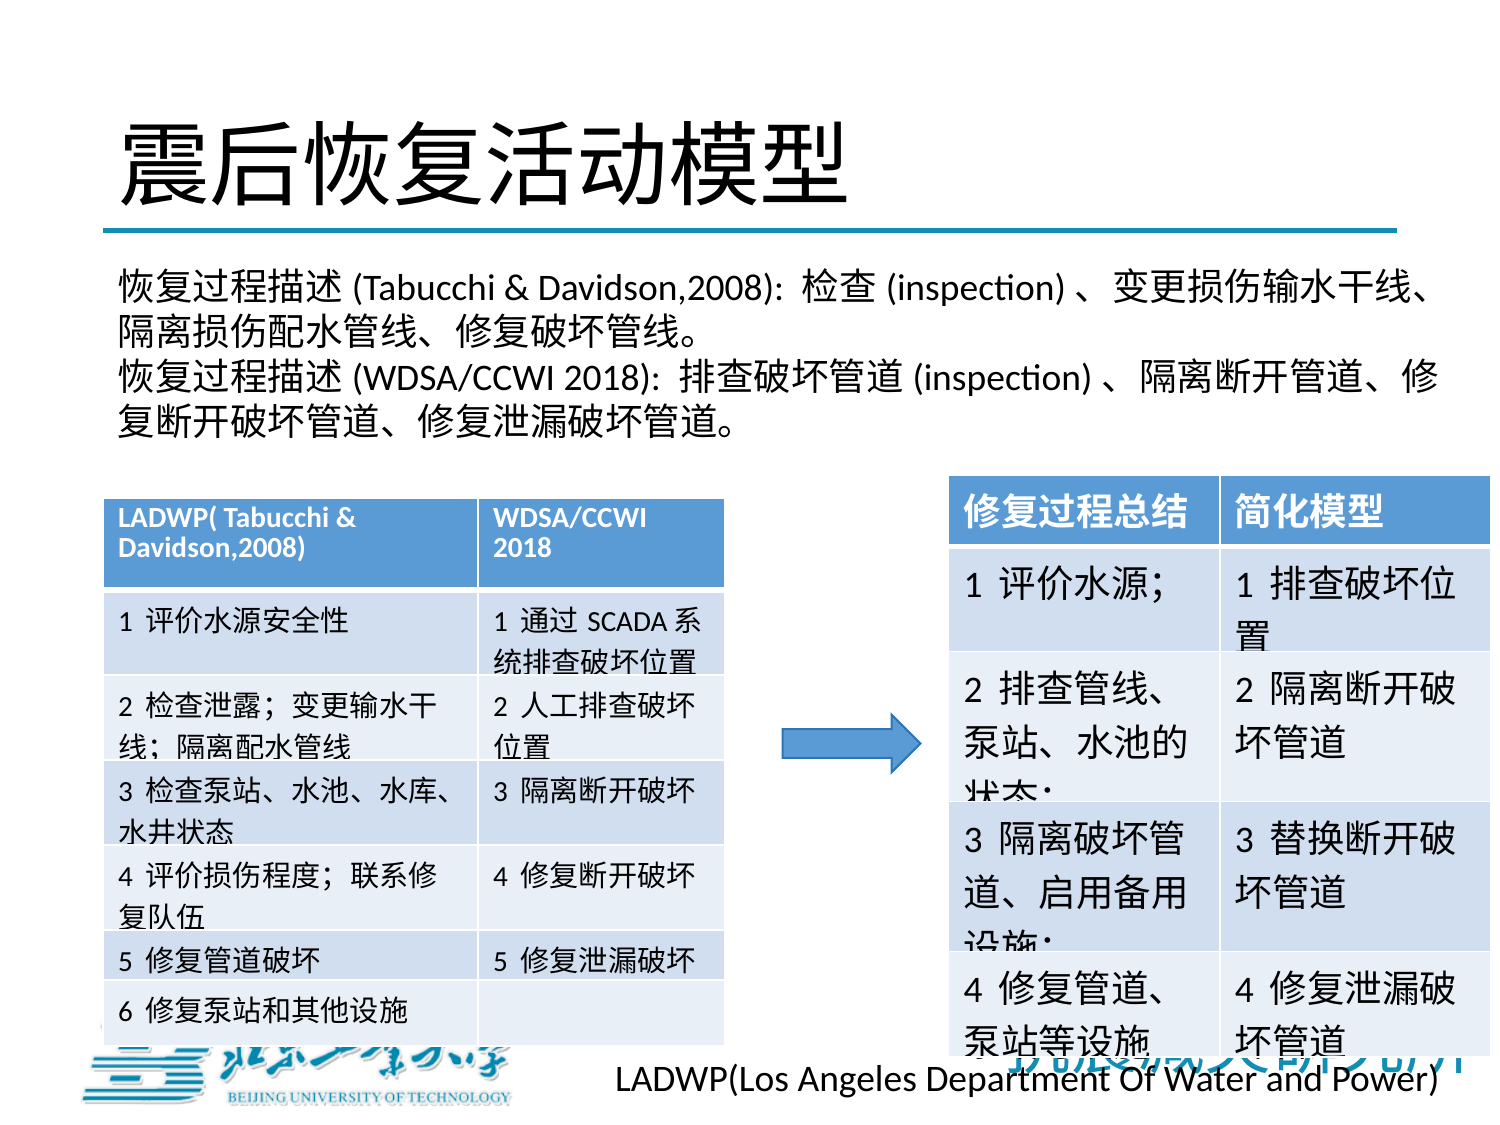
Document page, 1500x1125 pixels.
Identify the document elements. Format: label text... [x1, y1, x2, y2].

table_header LADWP( Tabucchi & Davidson,2008) [104, 499, 477, 587]
text_box 恢复过程描述(Tabucchi & Davidson,2008): 检查(inspection)、变更损伤输水干线、隔离损伤配水管线、修复破坏管线。 恢复过程描述(WDSA/CCWI 2018): 排查破坏管道(inspection)、隔离断开管道、修复断开破坏管道、修复泄漏破坏管道。 [103, 255, 1463, 451]
table_cell 1 评价水源安全性 [104, 593, 477, 674]
picture [67, 1001, 561, 1125]
table_cell 3 隔离破坏管道、启用备用设施； [949, 802, 1219, 951]
table_cell 1 通过SCADA系统排查破坏位置 [479, 593, 724, 674]
table_cell 4 评价损伤程度；联系修复队伍 [104, 846, 477, 929]
table_header 简化模型 [1221, 476, 1490, 544]
table_cell 1 评价水源； [949, 549, 1219, 651]
table_cell 1 排查破坏位置 [1221, 549, 1490, 651]
table_cell 5 修复泄漏破坏 [479, 931, 724, 979]
text_box LADWP(Los Angeles Department Of Water and Power) [600, 1046, 1456, 1106]
table_cell 5 修复管道破坏 [104, 931, 477, 979]
table_cell 2 检查泄露；变更输水干线；隔离配水管线 [104, 676, 477, 759]
table_cell 3 检查泵站、水池、水库、水井状态 [104, 761, 477, 844]
table_cell 2 排查管线、泵站、水池的状态； [949, 652, 1219, 801]
table_header WDSA/CCWI 2018 [479, 499, 724, 587]
table_cell 4 修复断开破坏 [479, 846, 724, 929]
table_cell 4 修复泄漏破坏管道 [1221, 952, 1490, 1056]
title 震后恢复活动模型 [103, 59, 1397, 255]
table_cell 4 修复管道、泵站等设施 [949, 952, 1219, 1046]
table_cell 3 替换断开破坏管道 [1221, 802, 1490, 951]
table_cell 2 人工排查破坏位置 [479, 676, 724, 759]
text_box [781, 712, 922, 775]
table_cell 2 隔离断开破坏管道 [1221, 652, 1490, 801]
table_cell 3 隔离断开破坏 [479, 761, 724, 844]
table_cell [479, 981, 724, 1045]
table_cell 6 修复泵站和其他设施 [104, 981, 477, 1045]
table_header 修复过程总结 [949, 476, 1219, 544]
